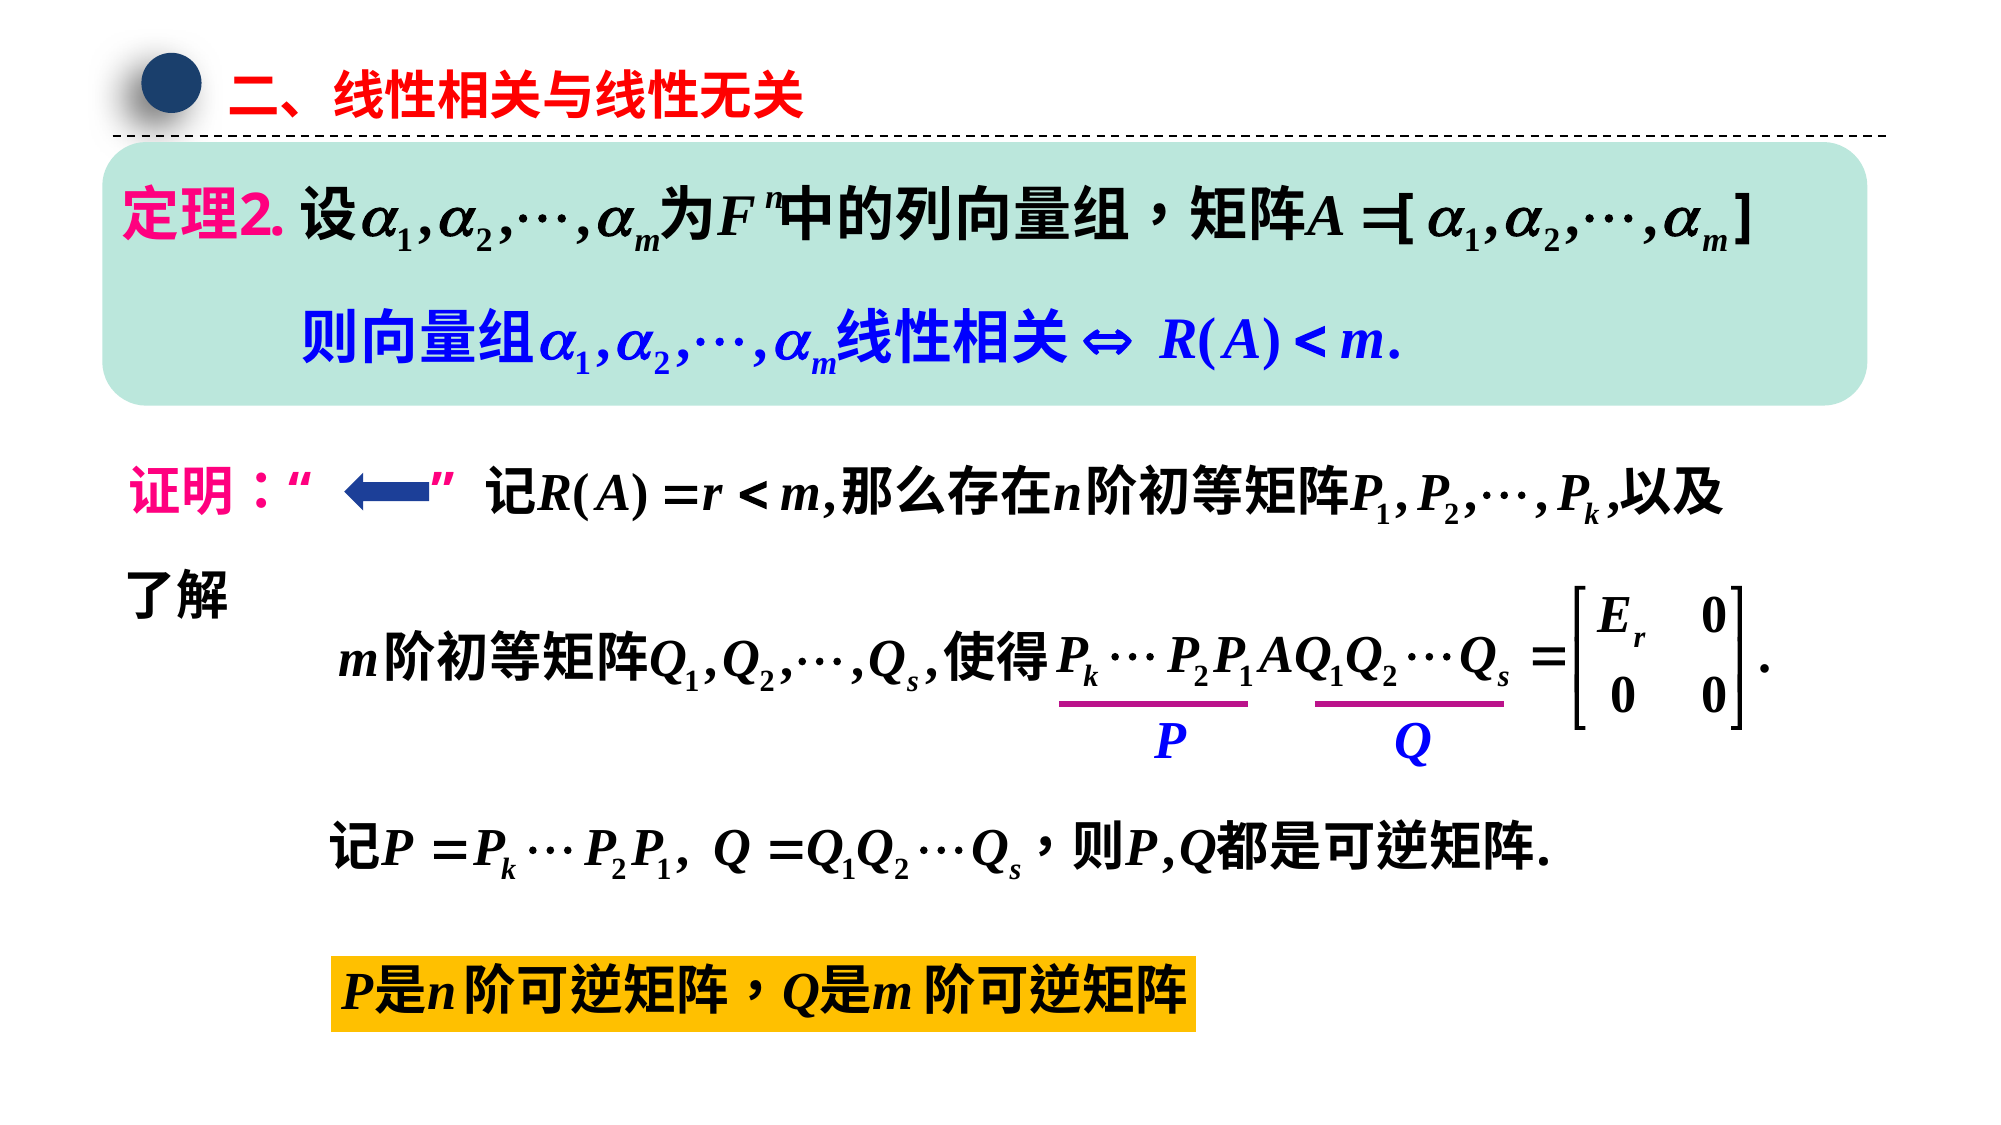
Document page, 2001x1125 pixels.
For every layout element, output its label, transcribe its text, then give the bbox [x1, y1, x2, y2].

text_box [331, 956, 1196, 1032]
text_box [220, 12, 1307, 133]
text_box [140, 51, 203, 115]
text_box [1058, 703, 1504, 781]
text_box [297, 299, 1413, 389]
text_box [1046, 574, 1780, 739]
text_box 二、线性相关与线性无关 [212, 23, 1295, 134]
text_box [118, 171, 1766, 266]
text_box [323, 812, 1560, 893]
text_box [122, 457, 1733, 538]
text_box [102, 142, 1868, 406]
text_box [124, 561, 238, 633]
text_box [330, 623, 1046, 704]
